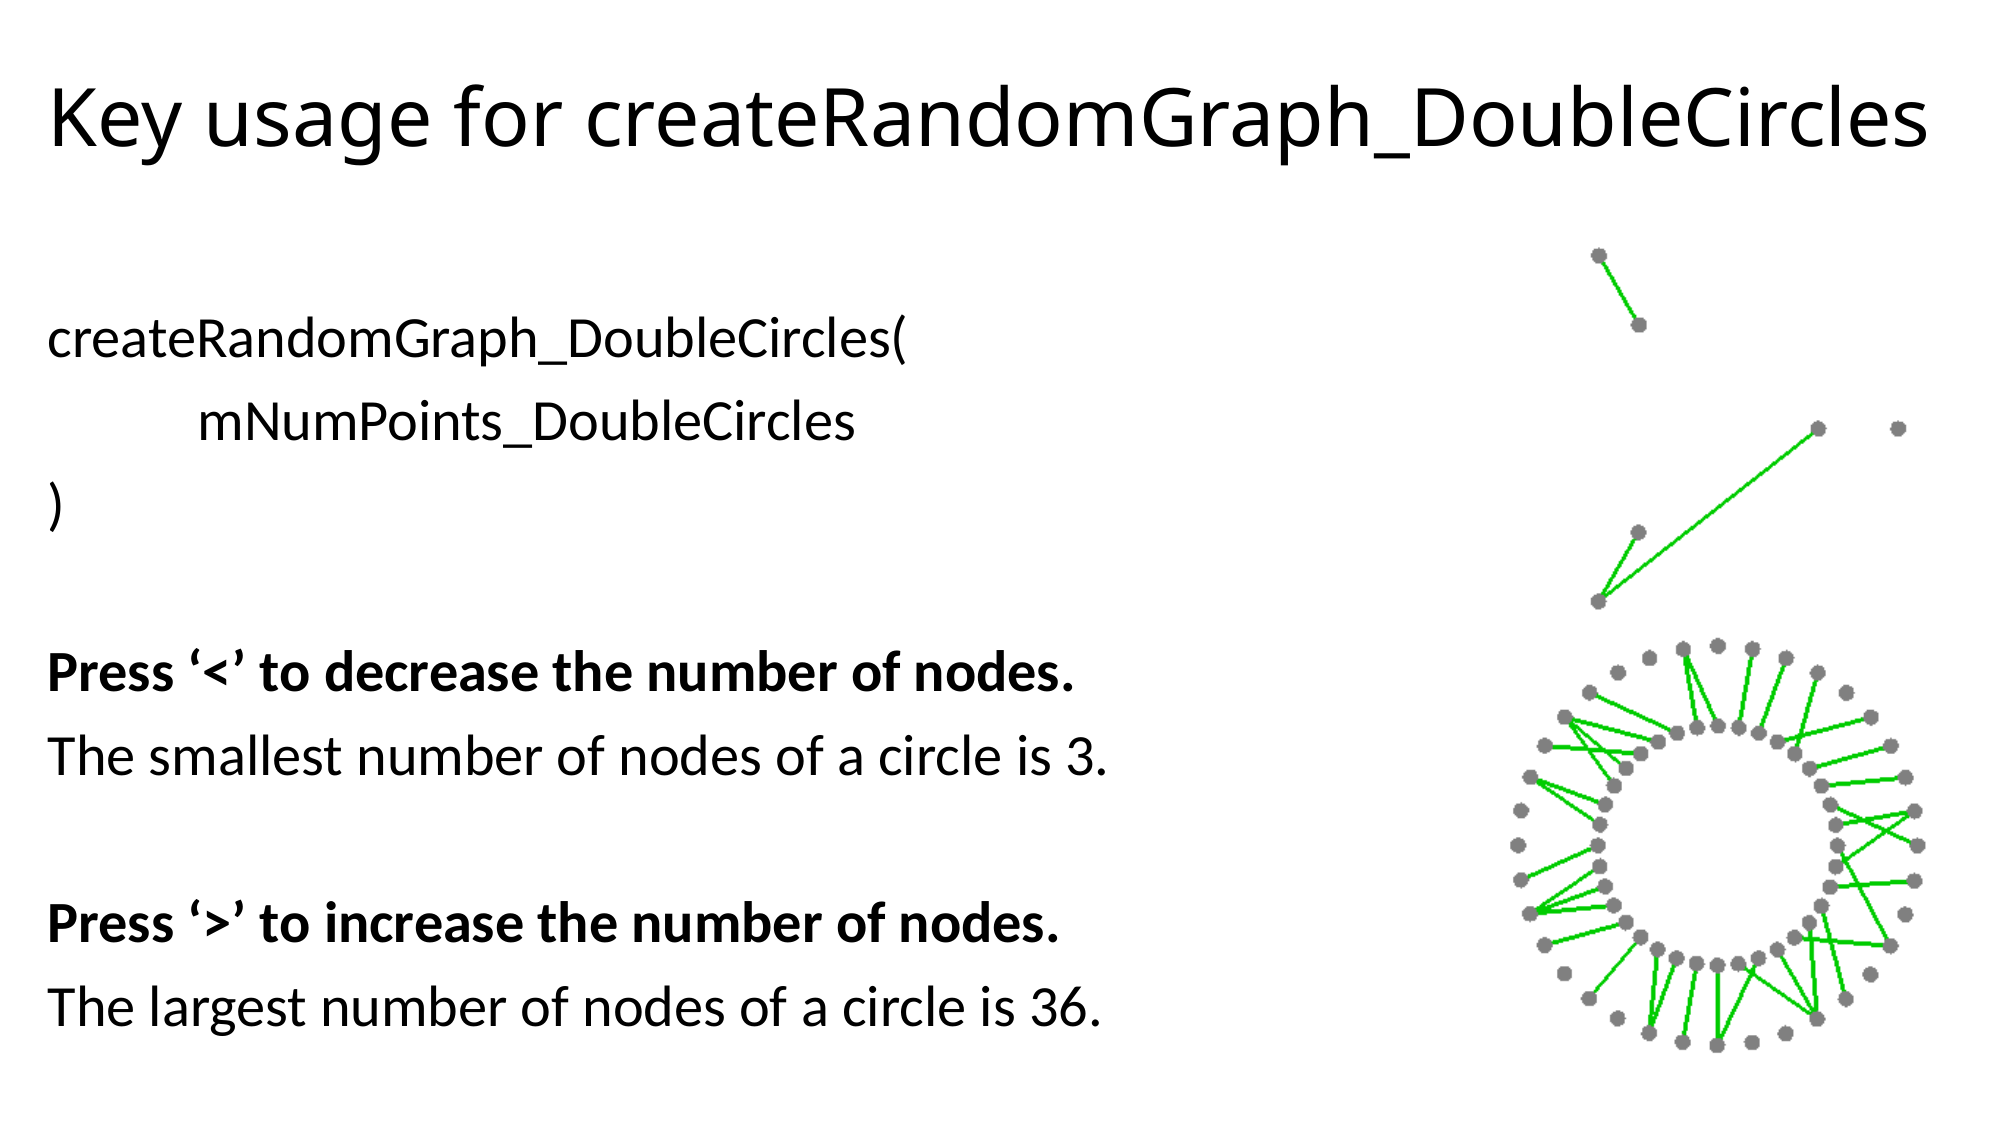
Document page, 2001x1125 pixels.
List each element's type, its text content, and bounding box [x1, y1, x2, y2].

picture [1499, 224, 1938, 1067]
text_box Key usage for createRandomGraph_DoubleCircles [33, 59, 2000, 278]
text_box createRandomGraph_DoubleCircles( mNumPoints_DoubleCircles ) Press ‘<’ to decrease the number of nodes. The smallest number of nodes of a circle is 3. Press ‘>’ to increase the number of nodes. The largest number of nodes of a circle is 36. [33, 299, 1376, 1096]
